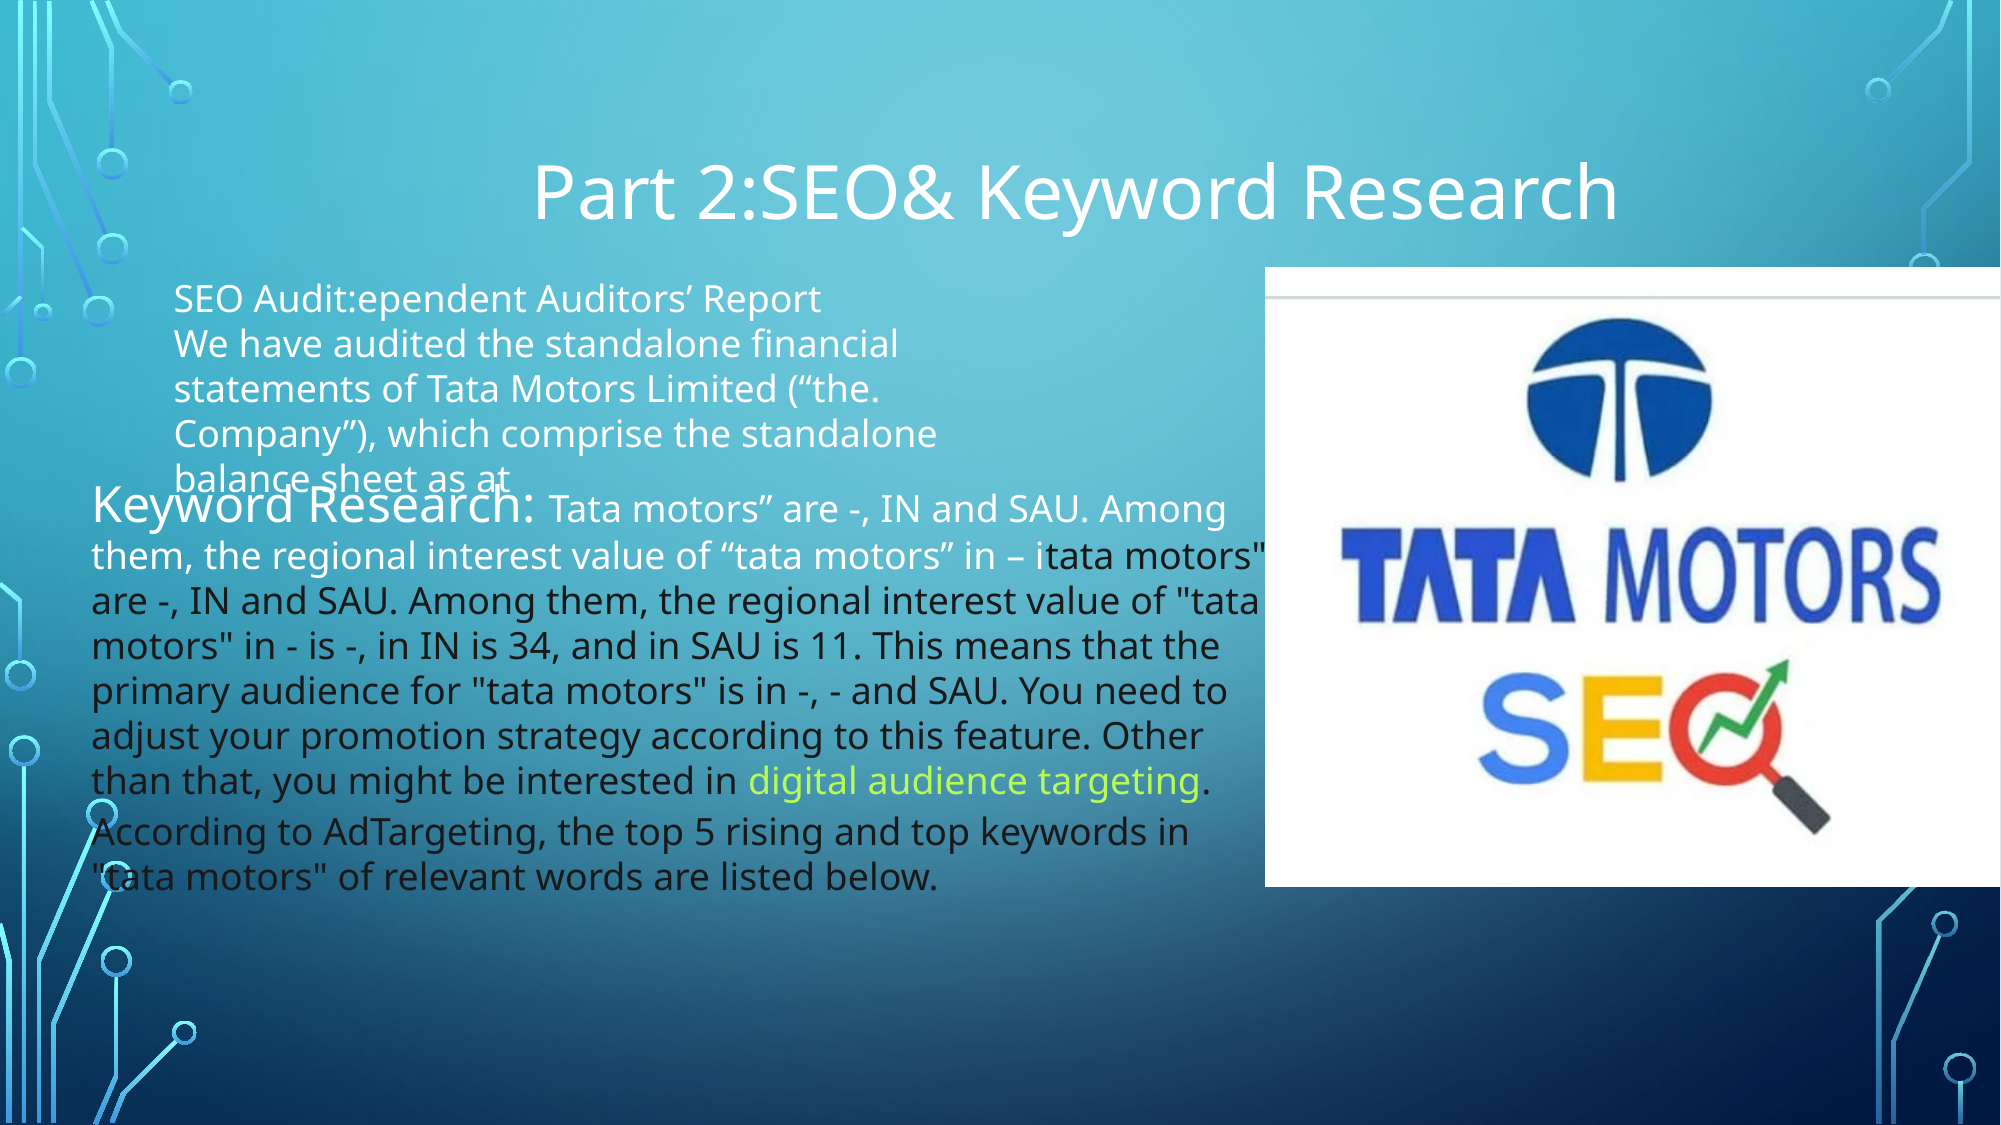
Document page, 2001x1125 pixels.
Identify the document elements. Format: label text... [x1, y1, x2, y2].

text_box Part 2:SEO& Keyword Research [516, 137, 1711, 242]
picture [1265, 267, 2000, 887]
text_box SEO Audit:ependent Auditors’ Report We have audited the standalone financial statements of Tata Motors Limited (“the. Company”), which comprise the standalone balance sheet as at [158, 267, 1041, 508]
text_box Keyword Research: Tata motors” are -, IN and SAU. Among them, the regional interest value of “tata motors” in – itata motors" are -, IN and SAU. Among them, the regional interest value of "tata motors" in - is -, in IN is 34, and in SAU is 11. This means that the primary audience for "tata motors" is in -, - and SAU. You need to adjust your promotion strategy according to this feature. Other than that, you might be interested in digital audience targeting. According to AdTargeting, the top 5 rising and top keywords in "tata motors" of relevant words are listed below. [76, 464, 1283, 906]
